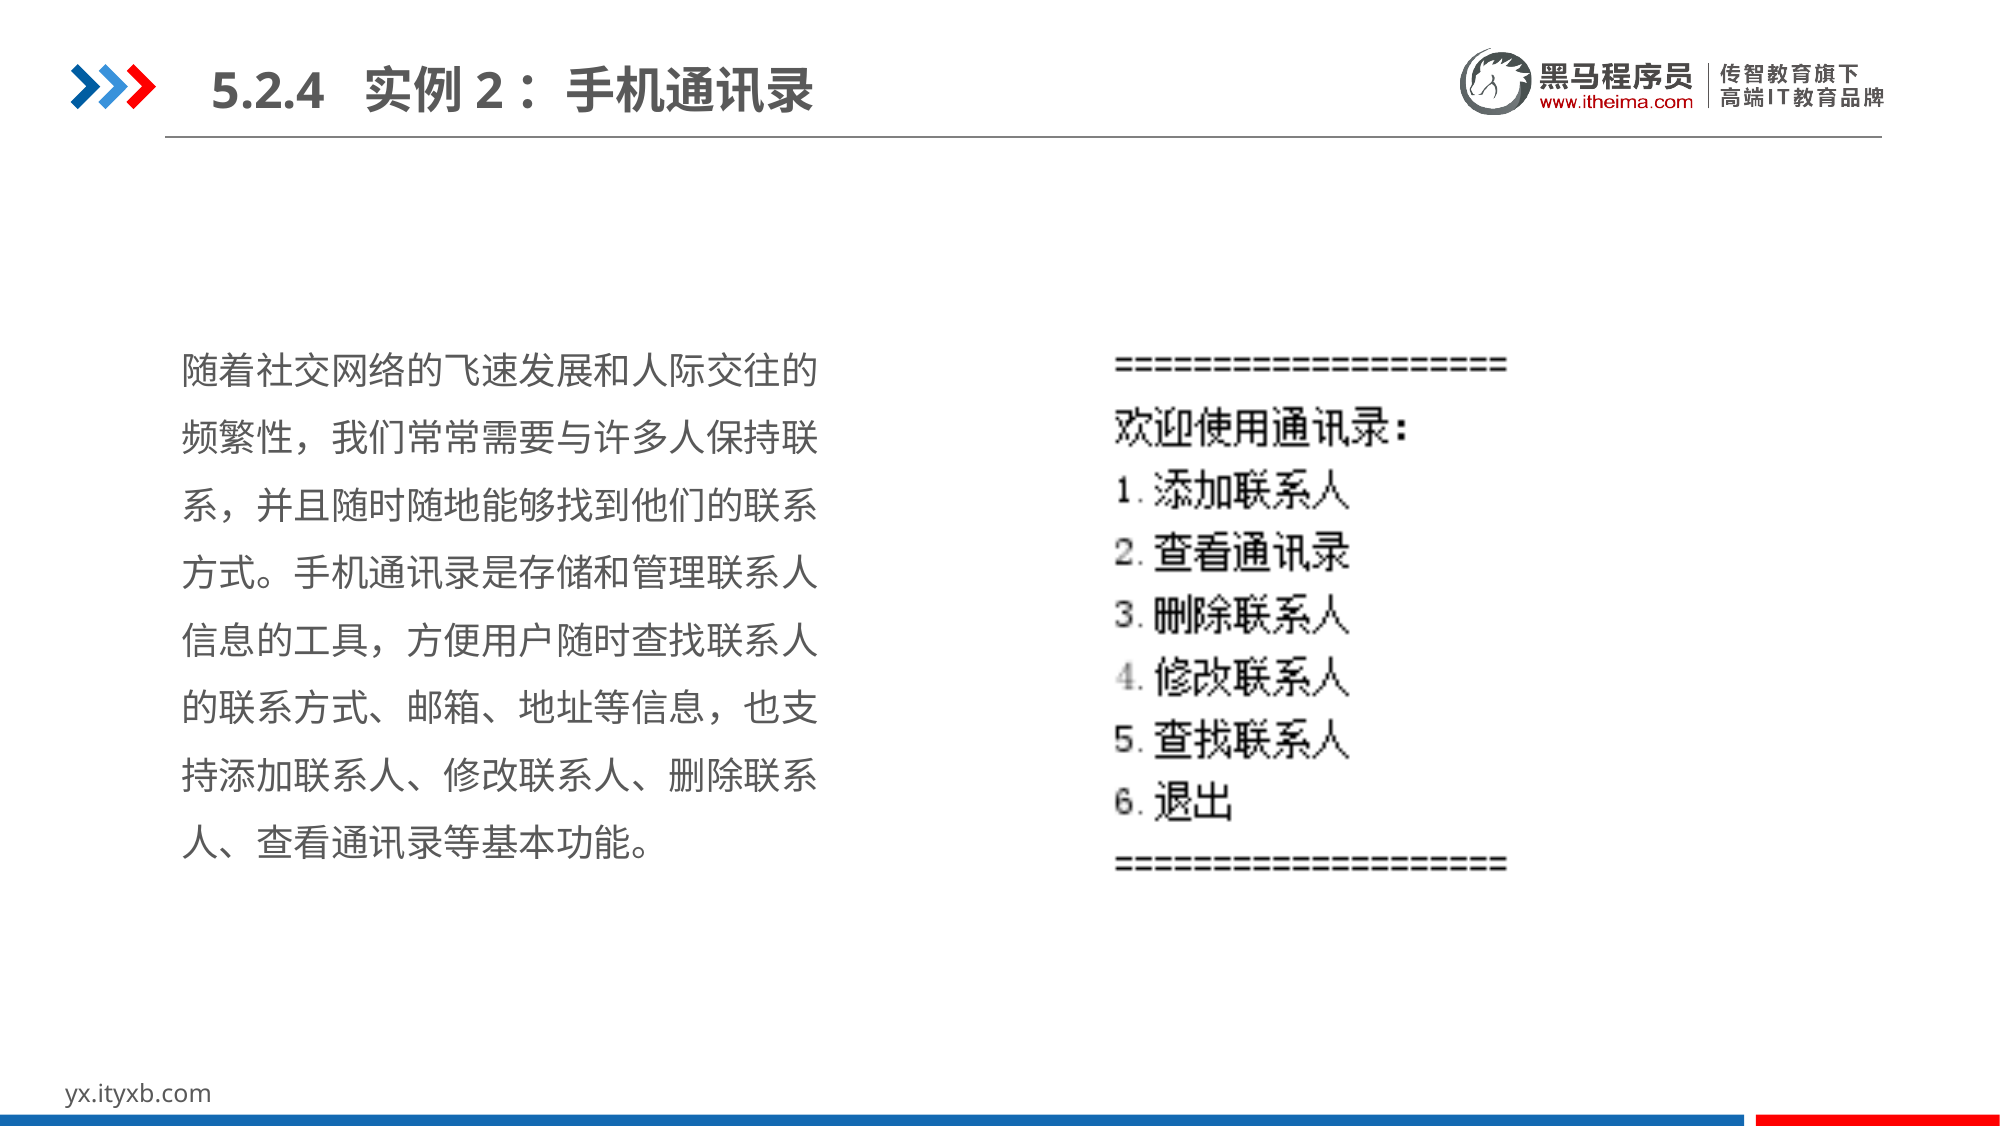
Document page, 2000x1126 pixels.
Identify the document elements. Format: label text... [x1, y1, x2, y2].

text_box 5.2.4 实例2：手机通讯录 [196, 42, 1008, 136]
text_box 随着社交网络的飞速发展和人际交往的频繁性，我们常常需要与许多人保持联系，并且随时随地能够找到他们的联系方式。手机通讯录是存储和管理联系人信息的工具，方便用户随时查找联系人的联系方式、邮箱、地址等信息，也支持添加联系人、修改联系人、删除联系人、查看通讯录等基本功能。 [161, 314, 854, 891]
picture [1460, 48, 1887, 115]
picture [1094, 326, 1574, 891]
